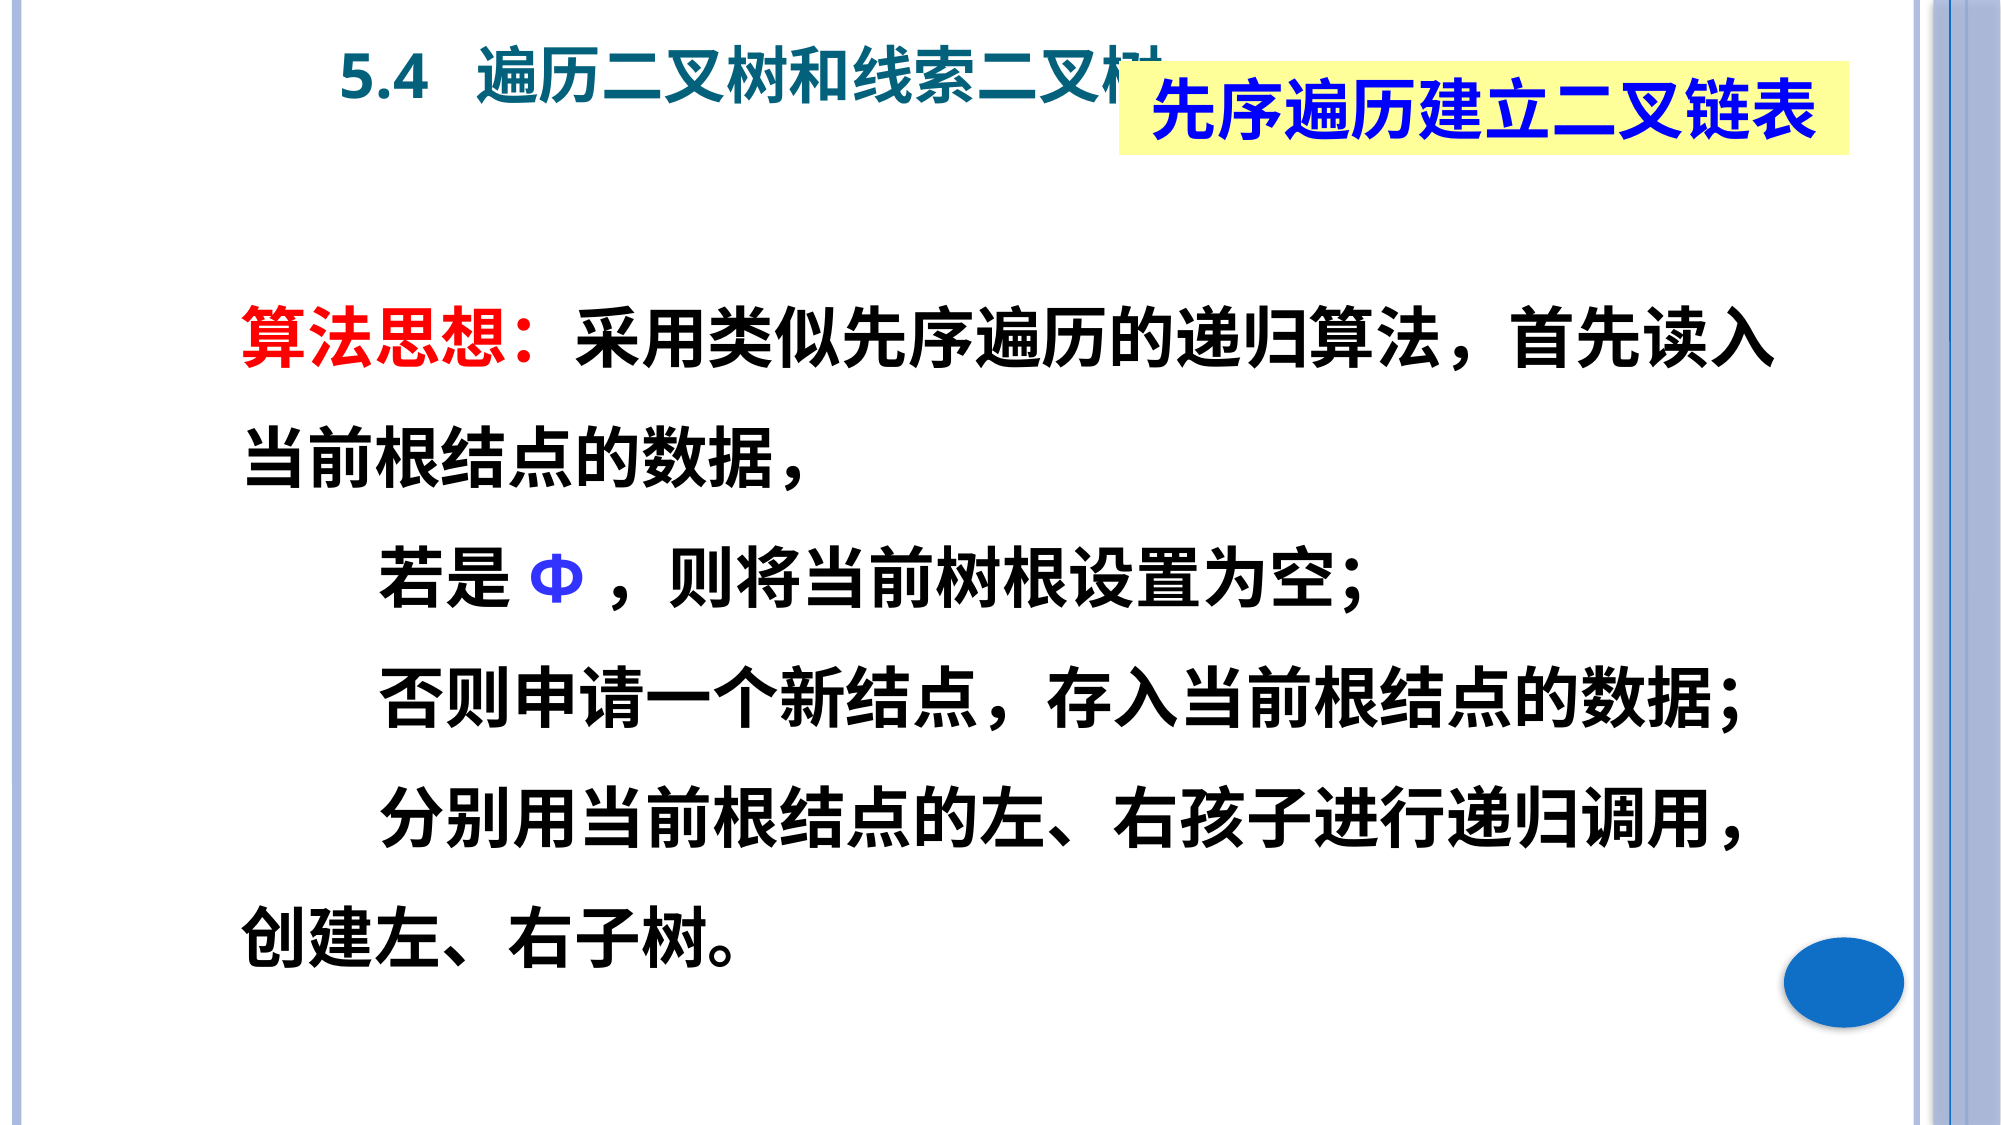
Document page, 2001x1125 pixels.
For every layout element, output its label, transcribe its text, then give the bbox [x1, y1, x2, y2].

text_box 先序遍历建立二叉链表 [1119, 61, 1850, 155]
text_box 算法思想：采用类似先序遍历的递归算法，首先读入当前根结点的数据， 若是Φ，则将当前树根设置为空； 否则申请一个新结点，存入当前根结点的数据； 分别用当前根结点的左、右孩子进行递归调用，创建左、右子树。 [226, 248, 1825, 983]
text_box 5.4 遍历二叉树和线索二叉树 [324, 26, 1255, 119]
